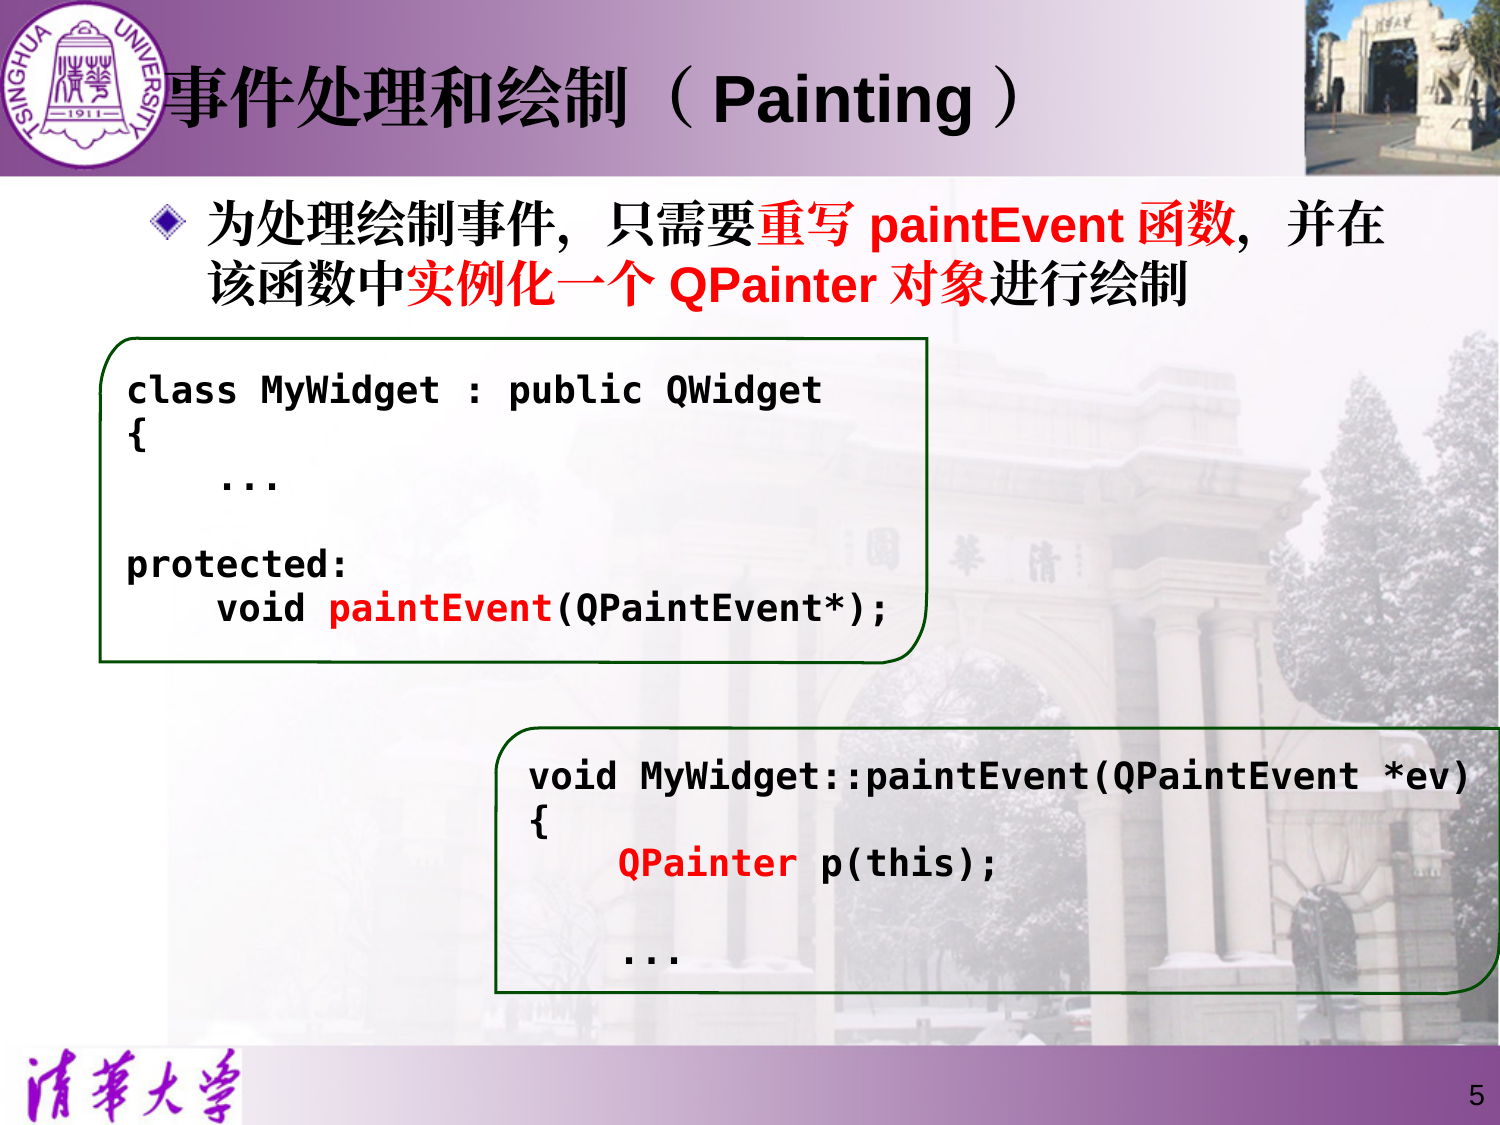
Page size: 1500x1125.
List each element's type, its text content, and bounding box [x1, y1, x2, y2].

title 事件处理和绘制（Painting） [147, 30, 1141, 162]
text_box [100, 338, 927, 663]
text_box [495, 727, 1500, 994]
picture [0, 0, 1500, 1125]
picture [150, 204, 186, 240]
text_box class MyWidget : public QWidget { ... protected: void paintEvent(QPaintEvent*); [111, 656, 906, 679]
slide_number 5 [1257, 1068, 1500, 1125]
list 为处理绘制事件，只需要重写paintEvent函数，并在该函数中实例化一个QPainter对象进行绘制 [135, 184, 1436, 1048]
